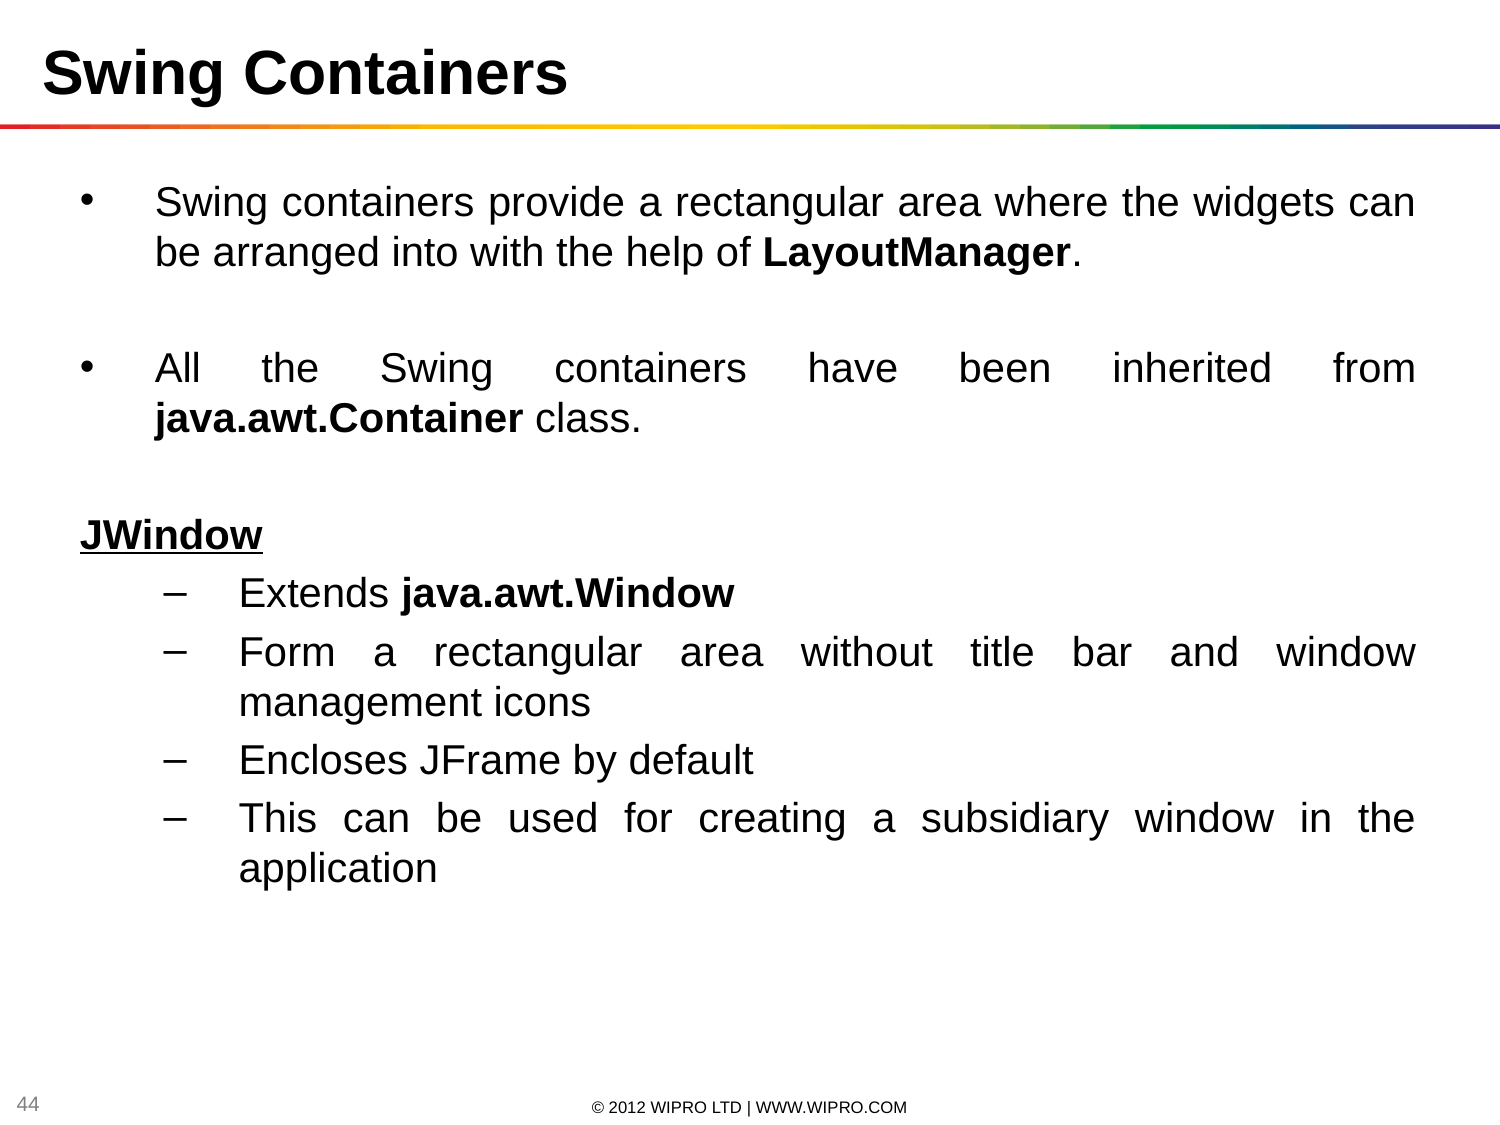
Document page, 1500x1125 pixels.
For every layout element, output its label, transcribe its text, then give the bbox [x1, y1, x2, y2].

title Swing Containers [27, 24, 1269, 116]
list Swing containers provide a rectangular area where the widgets can be arranged into with the help of LayoutManager. All the Swing containers have been inherited from java.awt.Container class. JWindow Extends java.awt.Window Form a rectangular area without title bar and window management icons Encloses JFrame by default This can be used for creating a subsidiary window in the application [64, 166, 1433, 993]
